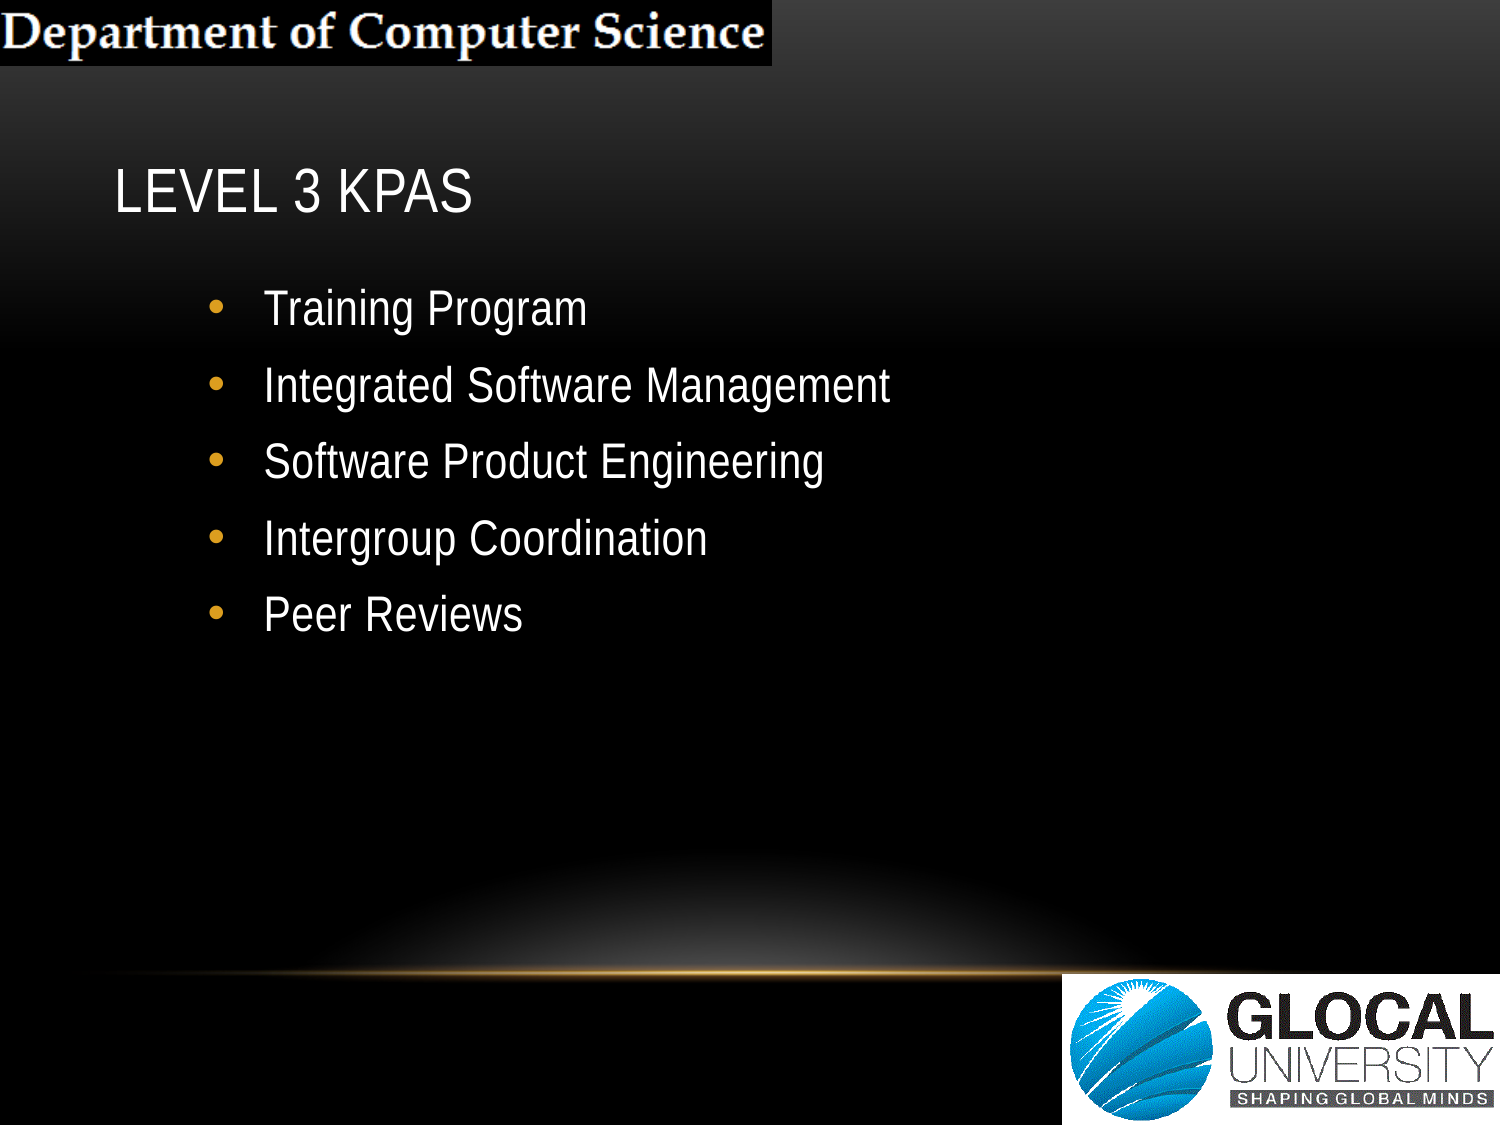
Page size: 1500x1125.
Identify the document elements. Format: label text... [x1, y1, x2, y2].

picture [0, 0, 1500, 1125]
list Training Program Integrated Software Management Software Product Engineering Intergroup Coordination Peer Reviews [192, 275, 1468, 1000]
title Level 3 KPAs [99, 45, 1400, 233]
